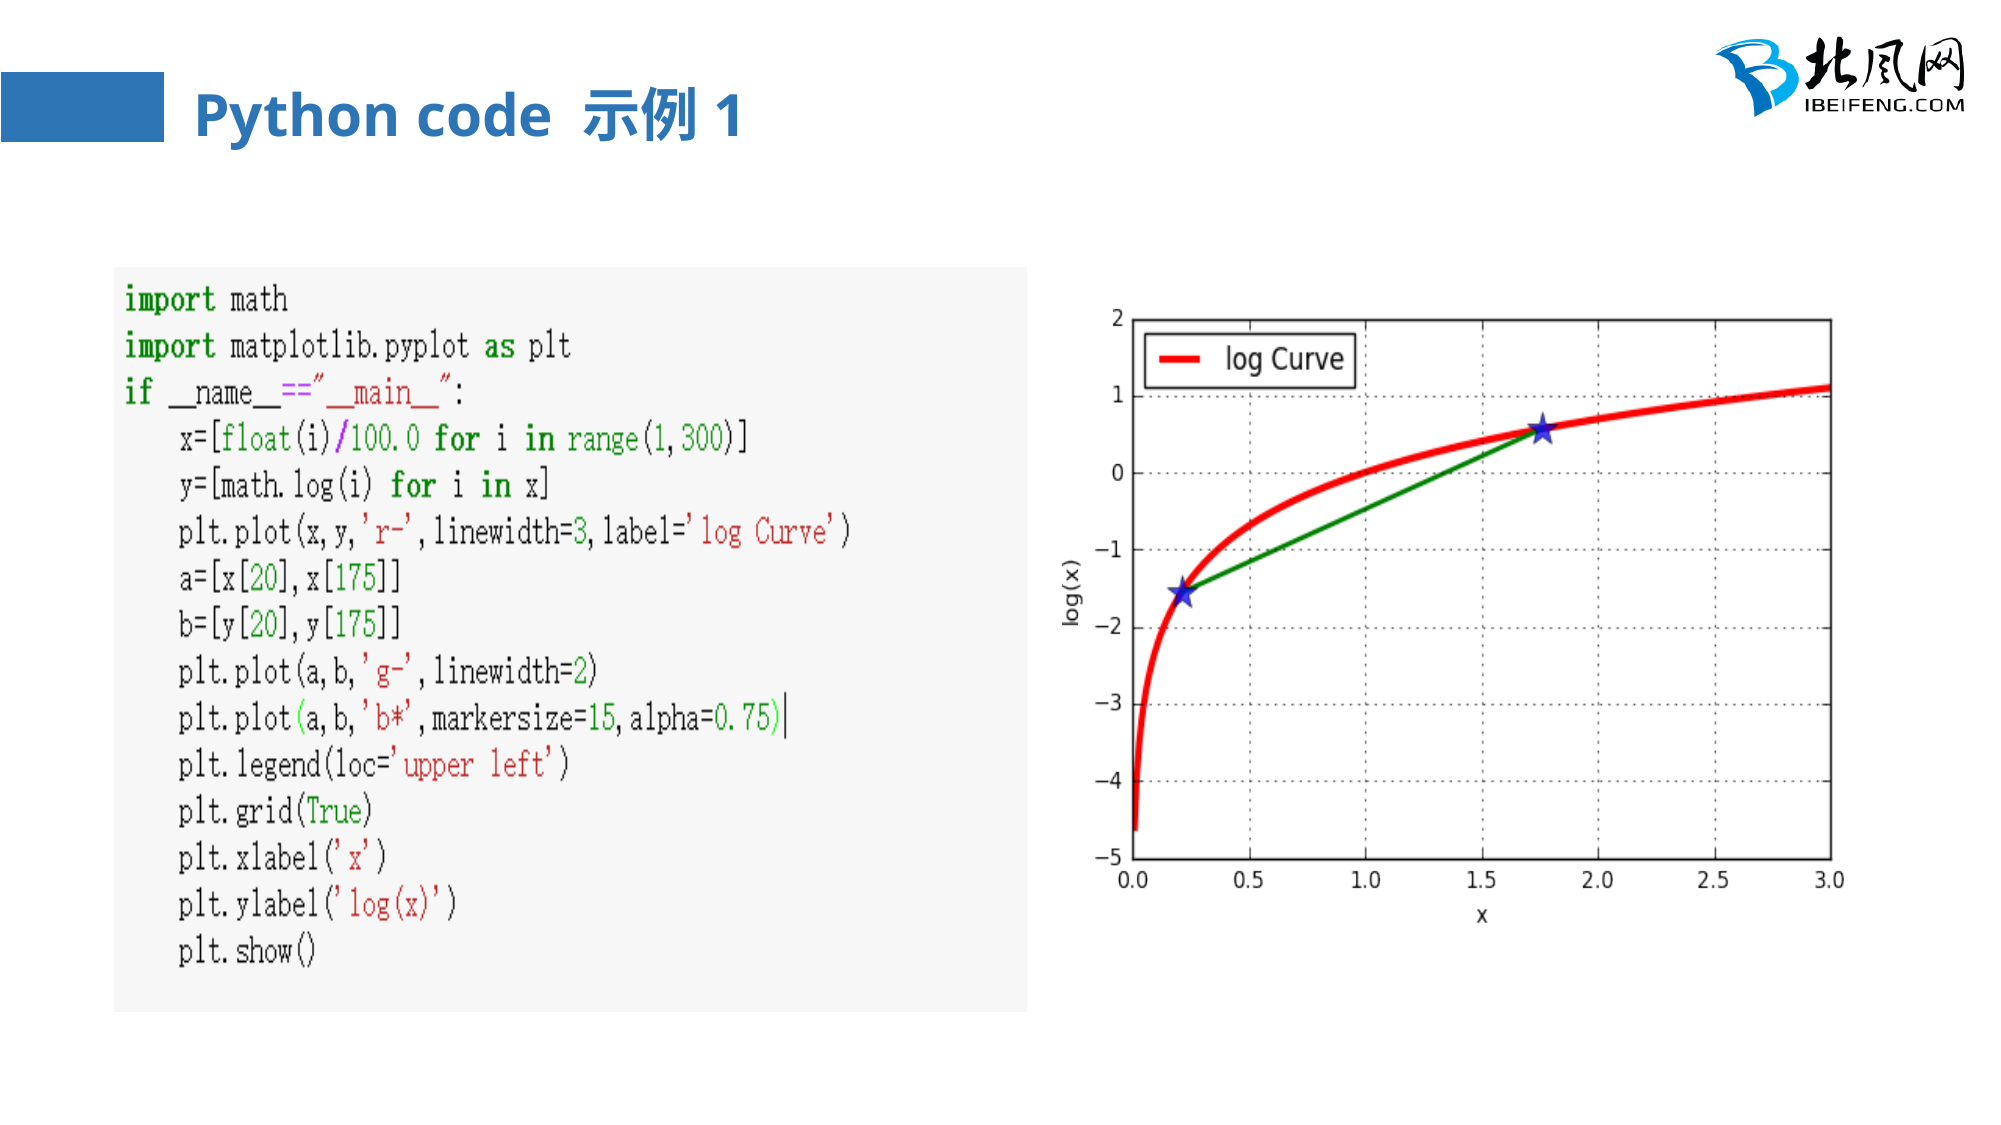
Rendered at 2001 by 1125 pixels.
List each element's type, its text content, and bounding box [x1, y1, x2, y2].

title Python code 示例1 [178, 27, 1904, 208]
picture [114, 267, 1027, 1012]
picture [1047, 290, 1862, 946]
picture [1904, 27, 1974, 119]
